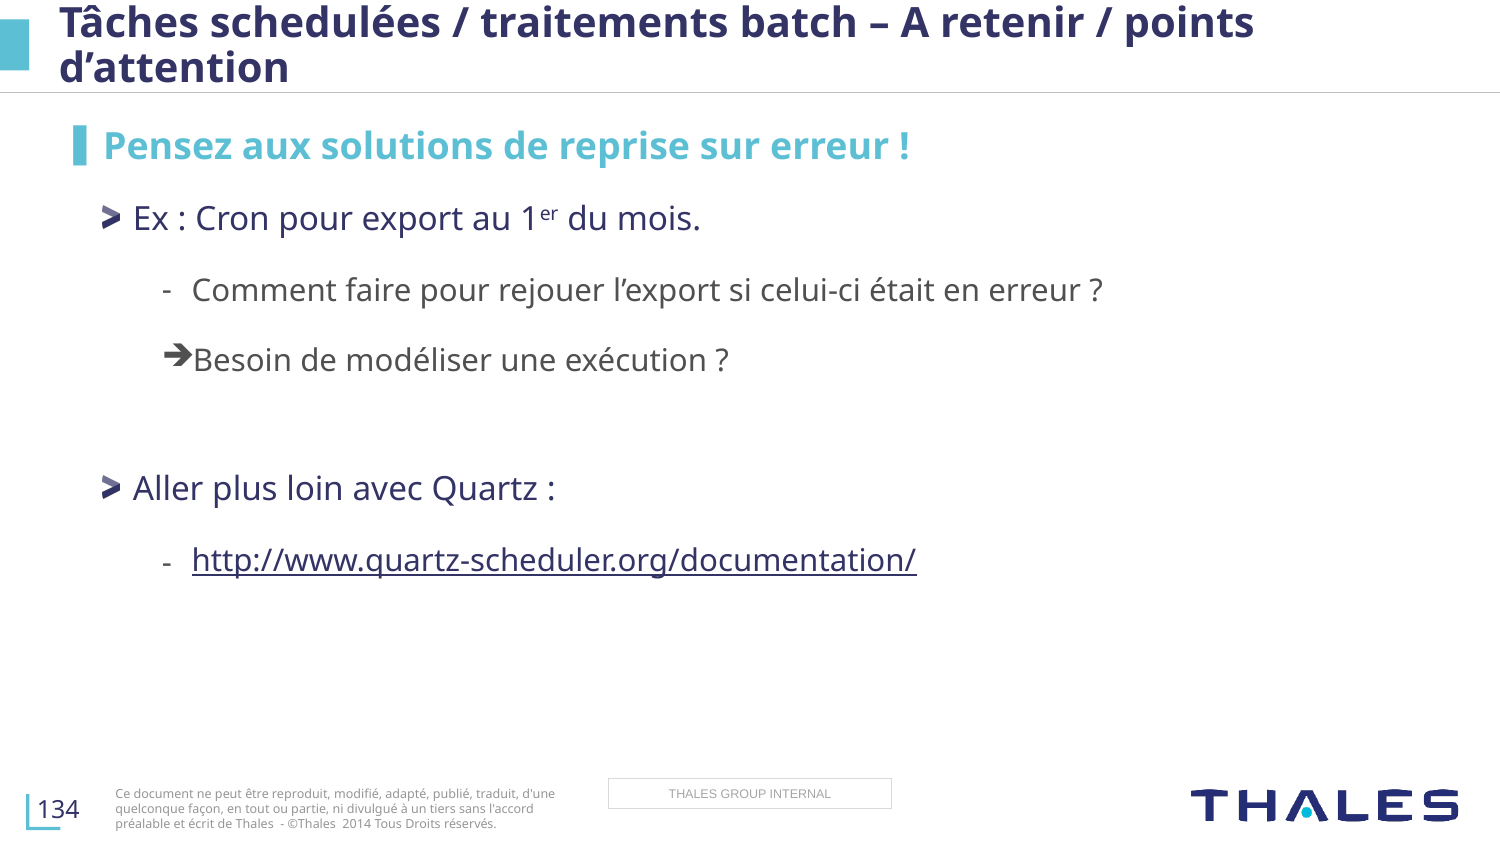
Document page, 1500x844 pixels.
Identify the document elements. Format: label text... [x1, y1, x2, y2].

title Tâches schedulées / traitements batch – A retenir / points d’attention [43, 0, 1467, 93]
picture [1183, 778, 1467, 833]
picture [102, 205, 120, 229]
picture [102, 475, 120, 499]
list Pensez aux solutions de reprise sur erreur ! Ex : Cron pour export au 1er du mois. Comment faire pour rejouer l’export si celui-ci était en erreur ? Besoin de modéliser une exécution ? Aller plus loin avec Quartz : http://www.quartz-scheduler.org/documentation/ [29, 114, 1467, 760]
